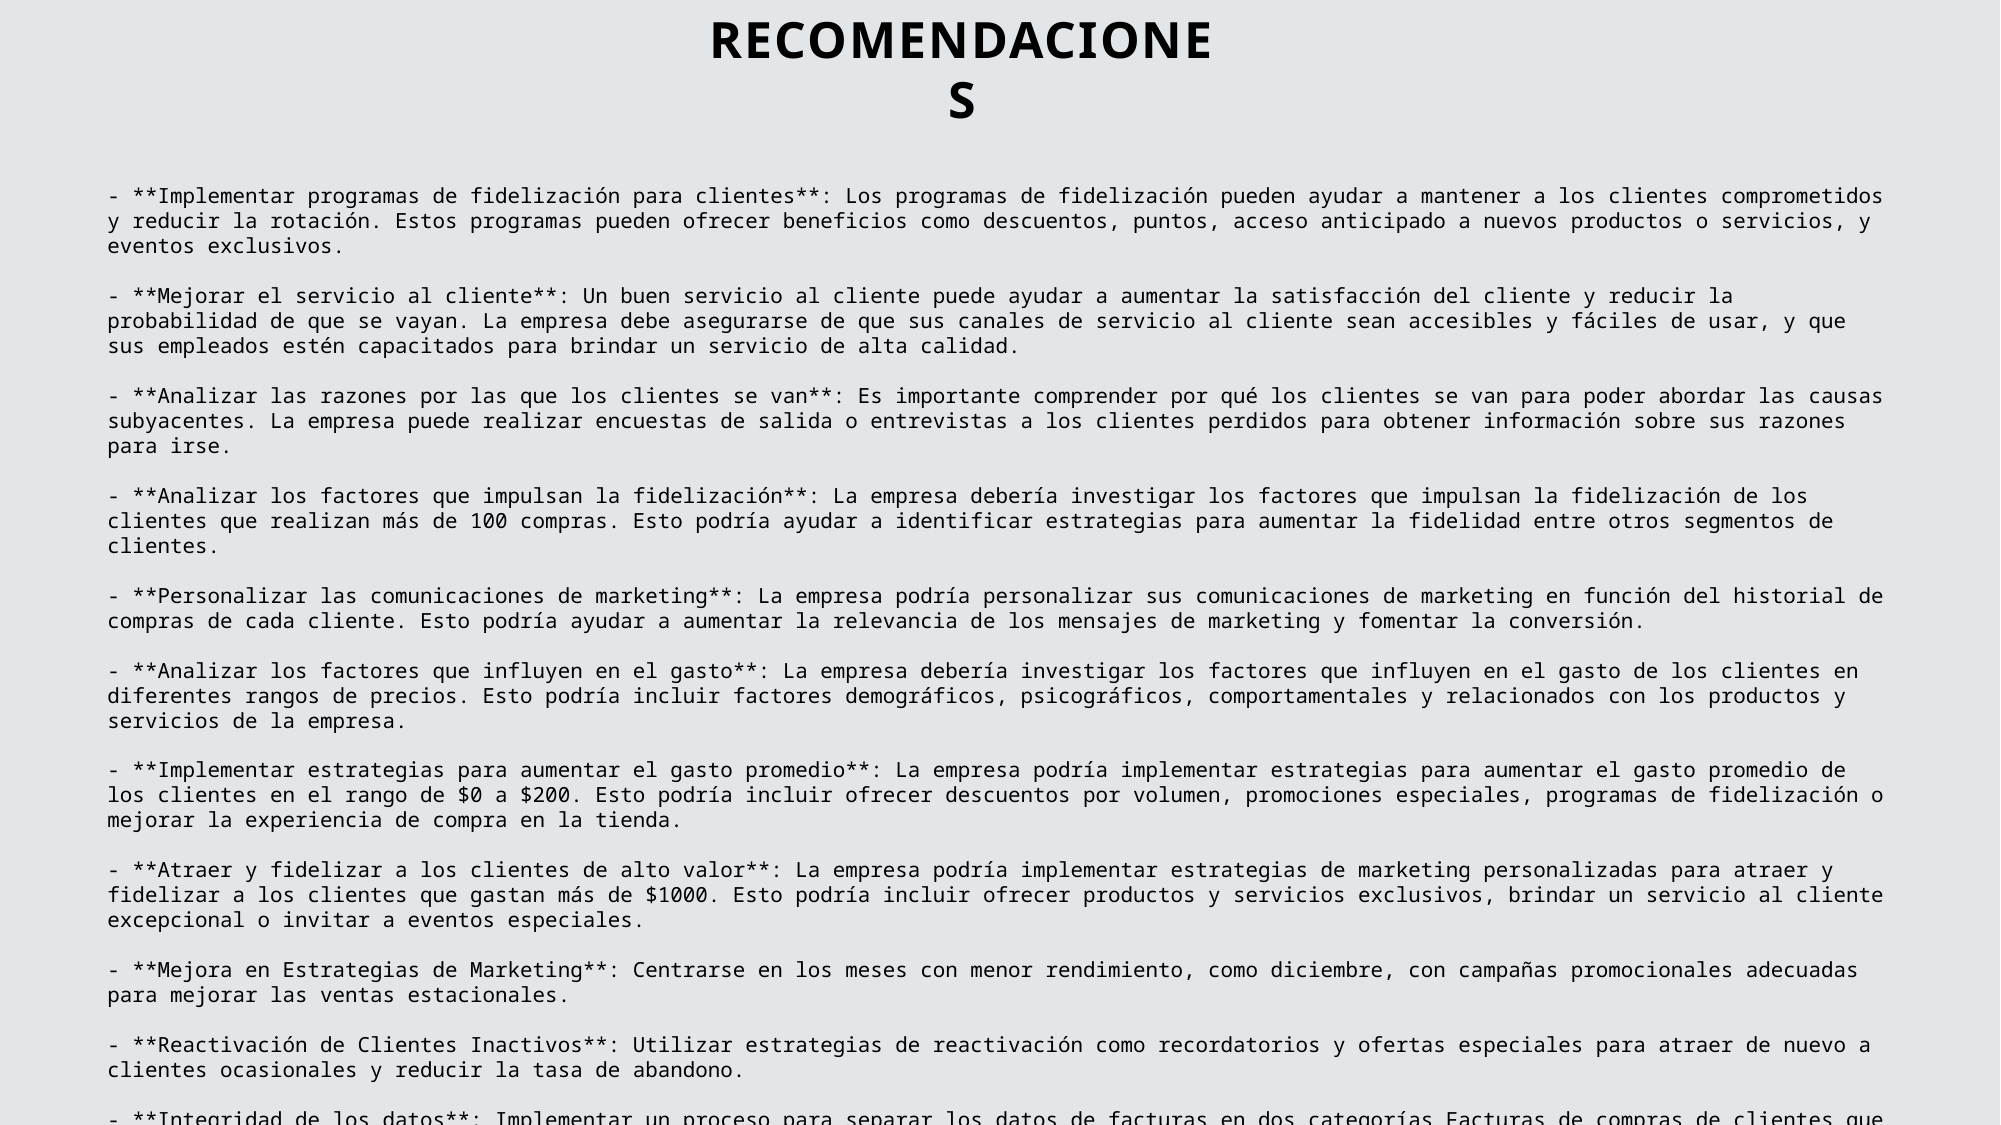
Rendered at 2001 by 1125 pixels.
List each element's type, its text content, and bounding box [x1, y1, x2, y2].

text_box RECOMENDACIONES [683, 0, 1242, 137]
text_box - **Implementar programas de fidelización para clientes**: Los programas de fidelización pueden ayudar a mantener a los clientes comprometidos y reducir la rotación. Estos programas pueden ofrecer beneficios como descuentos, puntos, acceso anticipado a nuevos productos o servicios, y eventos exclusivos. - **Mejorar el servicio al cliente**: Un buen servicio al cliente puede ayudar a aumentar la satisfacción del cliente y reducir la probabilidad de que se vayan. La empresa debe asegurarse de que sus canales de servicio al cliente sean accesibles y fáciles de usar, y que sus empleados estén capacitados para brindar un servicio de alta calidad. - **Analizar las razones por las que los clientes se van**: Es importante comprender por qué los clientes se van para poder abordar las causas subyacentes. La empresa puede realizar encuestas de salida o entrevistas a los clientes perdidos para obtener información sobre sus razones para irse. - **Analizar los factores que impulsan la fidelización**: La empresa debería investigar los factores que impulsan la fidelización de los clientes que realizan más de 100 compras. Esto podría ayudar a identificar estrategias para aumentar la fidelidad entre otros segmentos de clientes. - **Personalizar las comunicaciones de marketing**: La empresa podría personalizar sus comunicaciones de marketing en función del historial de compras de cada cliente. Esto podría ayudar a aumentar la relevancia de los mensajes de marketing y fomentar la conversión. - **Analizar los factores que influyen en el gasto**: La empresa debería investigar los factores que influyen en el gasto de los clientes en diferentes rangos de precios. Esto podría incluir factores demográficos, psicográficos, comportamentales y relacionados con los productos y servicios de la empresa. - **Implementar estrategias para aumentar el gasto promedio**: La empresa podría implementar estrategias para aumentar el gasto promedio de los clientes en el rango de $0 a $200. Esto podría incluir ofrecer descuentos por volumen, promociones especiales, programas de fidelización o mejorar la experiencia de compra en la tienda. - **Atraer y fidelizar a los clientes de alto valor**: La empresa podría implementar estrategias de marketing personalizadas para atraer y fidelizar a los clientes que gastan más de $1000. Esto podría incluir ofrecer productos y servicios exclusivos, brindar un servicio al cliente excepcional o invitar a eventos especiales. - **Mejora en Estrategias de Marketing**: Centrarse en los meses con menor rendimiento, como diciembre, con campañas promocionales adecuadas para mejorar las ventas estacionales. - **Reactivación de Clientes Inactivos**: Utilizar estrategias de reactivación como recordatorios y ofertas especiales para atraer de nuevo a clientes ocasionales y reducir la tasa de abandono. - **Integridad de los datos**: Implementar un proceso para separar los datos de facturas en dos categorías Facturas de compras de clientes que deben incluir solo los ingresos generados por las compras realizadas por los clientes y Facturas de pagos de servicios donde se incluyan sola los pagos realizados por la empresa por servicios como plataformas de Amazon, envíos postales o cualquier otro servicio similar. [92, 175, 1908, 1125]
